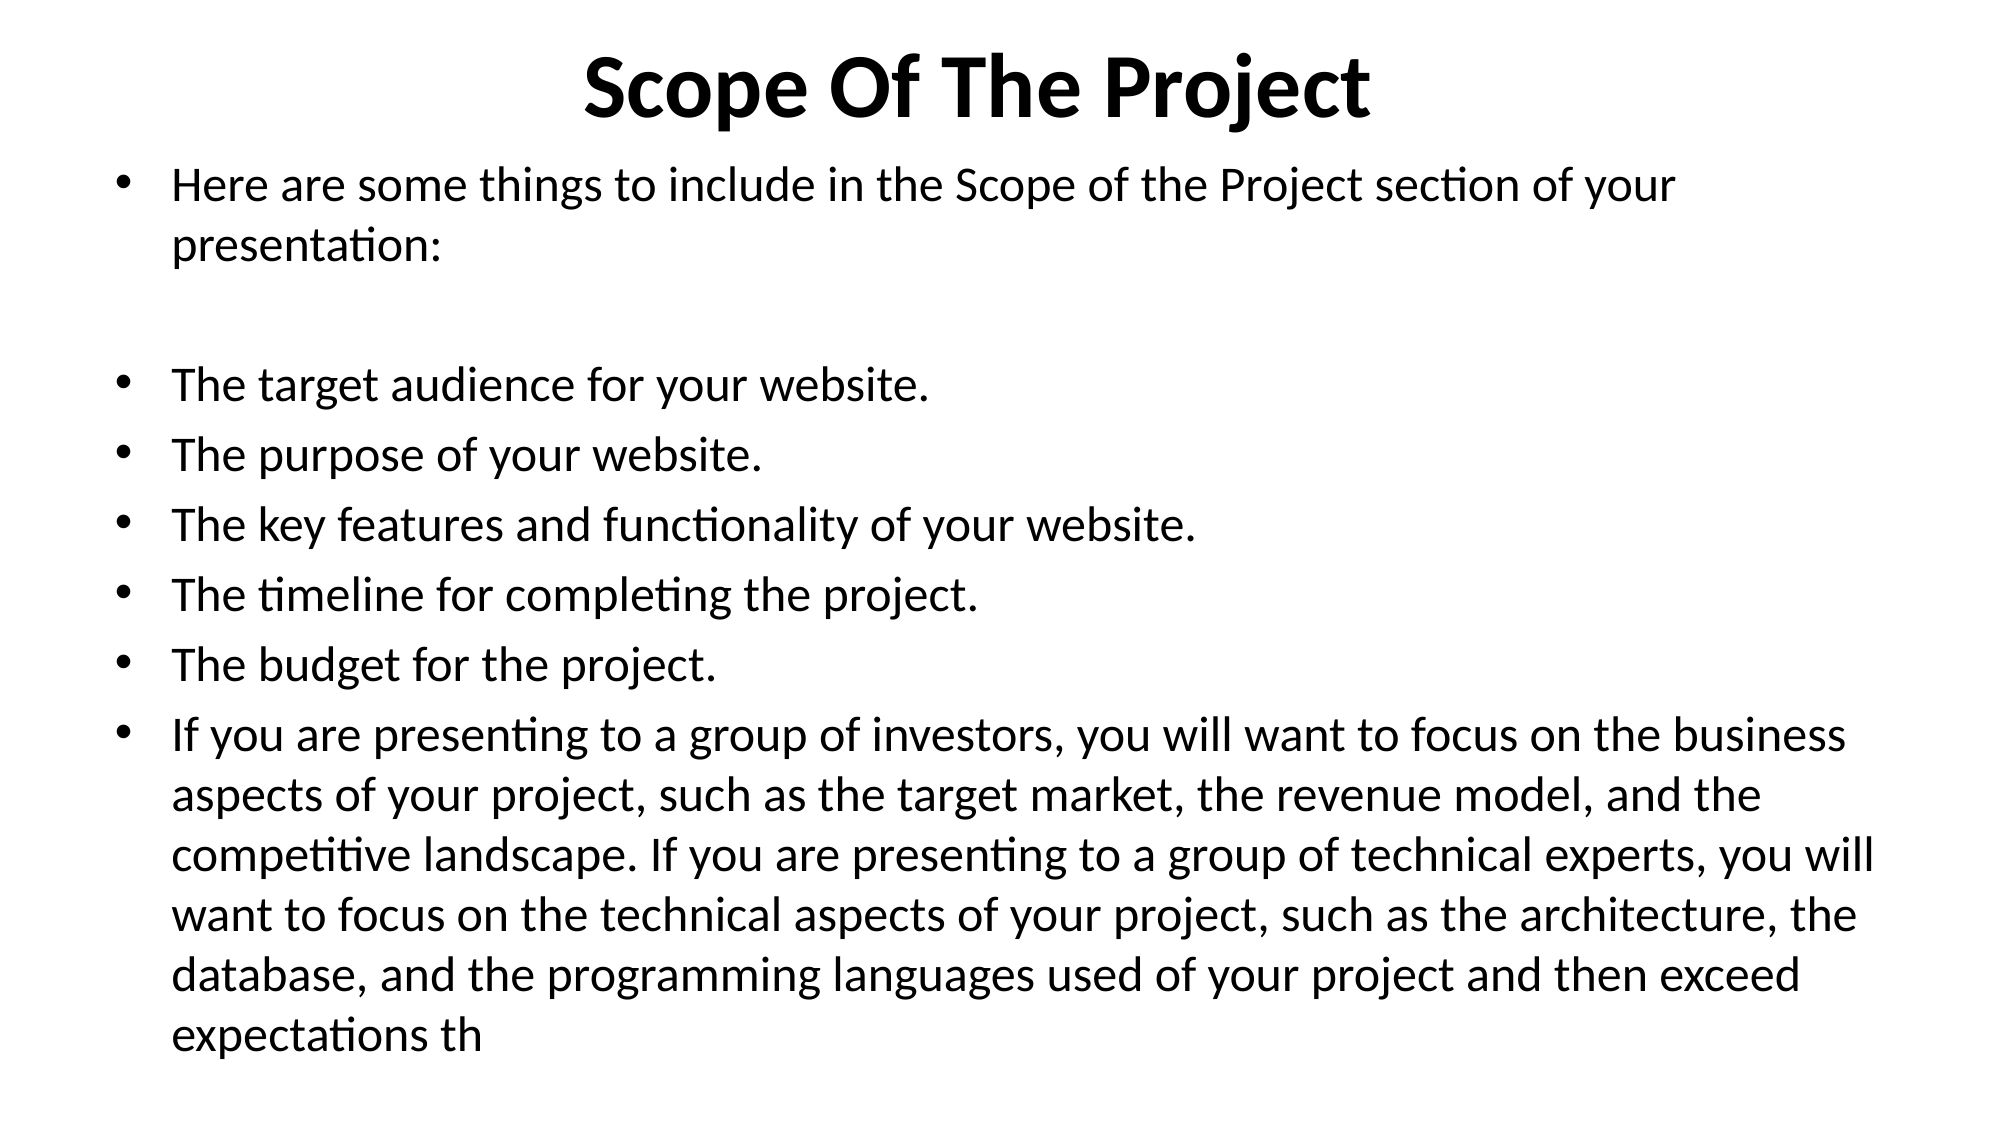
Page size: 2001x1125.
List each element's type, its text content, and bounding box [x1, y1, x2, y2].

list Here are some things to include in the Scope of the Project section of your presentation: The target audience for your website. The purpose of your website. The key features and functionality of your website. The timeline for completing the project. The budget for the project. If you are presenting to a group of investors, you will want to focus on the business aspects of your project, such as the target market, the revenue model, and the competitive landscape. If you are presenting to a group of technical experts, you will want to focus on the technical aspects of your project, such as the architecture, the database, and the programming languages used of your project and then exceed expectations th [99, 144, 1900, 1077]
title Scope Of The Project [86, 0, 1870, 163]
